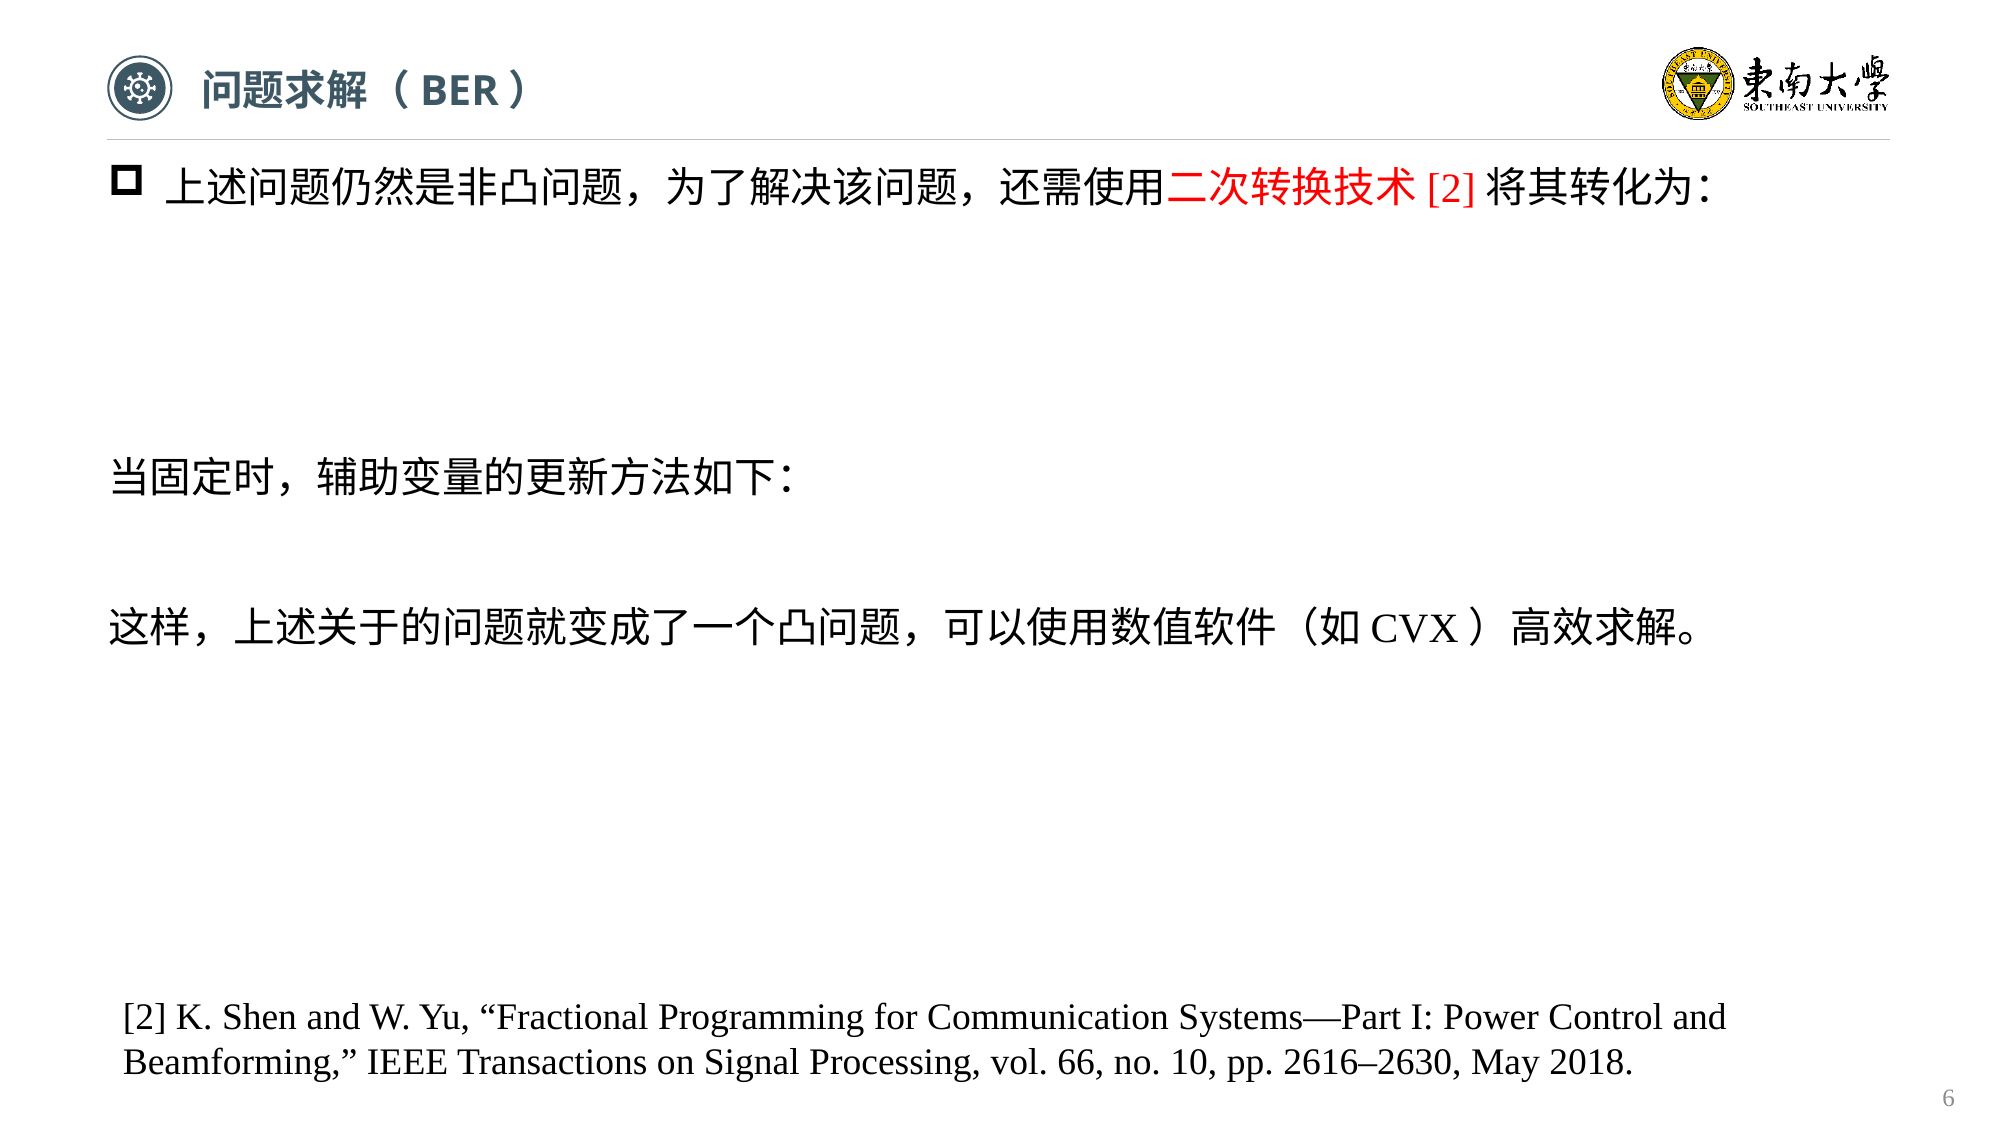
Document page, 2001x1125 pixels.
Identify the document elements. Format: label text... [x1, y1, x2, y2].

text_box 问题求解（BER） [201, 56, 1284, 122]
picture [1662, 47, 1889, 120]
text_box [2] K. Shen and W. Yu, “Fractional Programming for Communication Systems—Part I: Power Control and Beamforming,” IEEE Transactions on Signal Processing, vol. 66, no. 10, pp. 2616–2630, May 2018. [108, 984, 1892, 1089]
